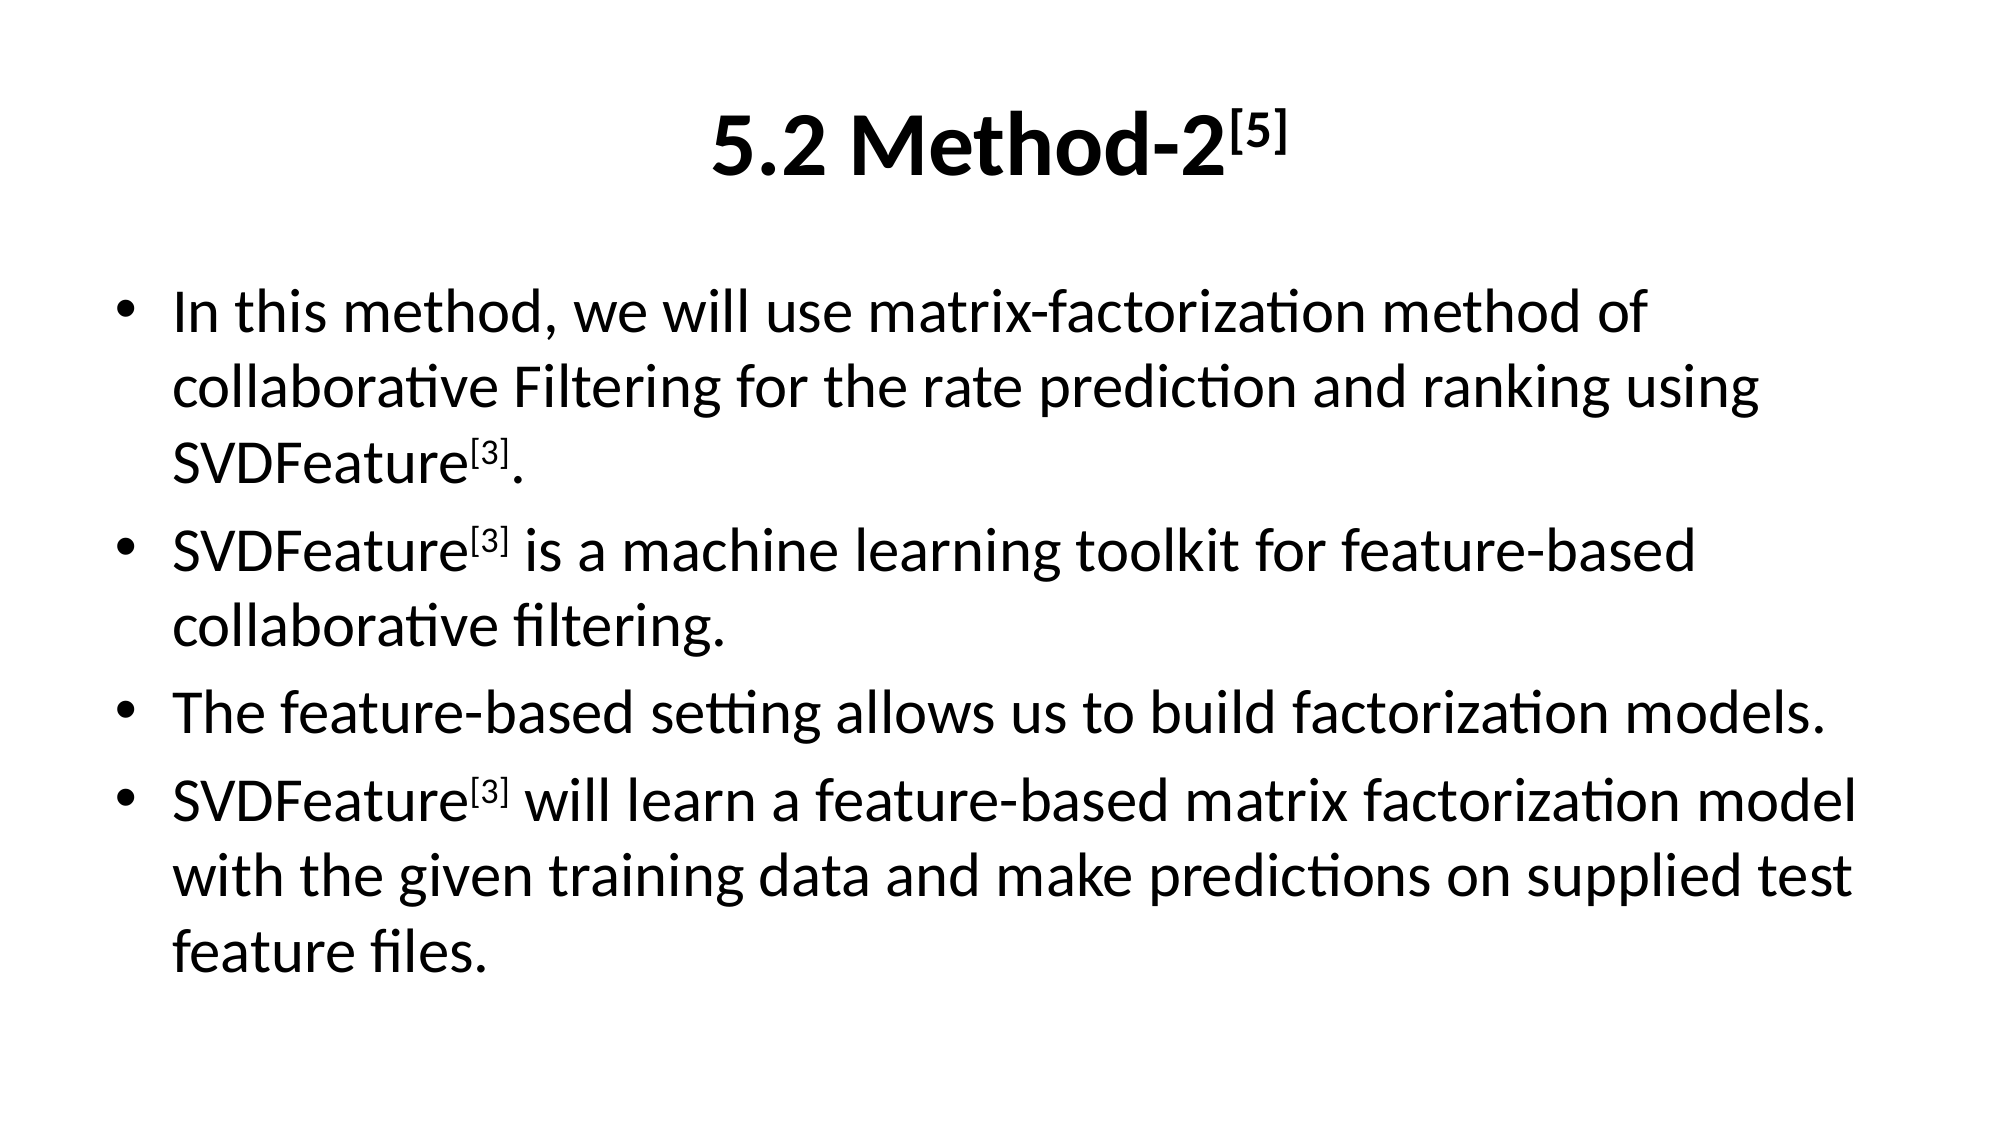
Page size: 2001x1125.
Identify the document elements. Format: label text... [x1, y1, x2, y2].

title 5.2 Method-2[5] [99, 45, 1900, 233]
list In this method, we will use matrix-factorization method of collaborative Filtering for the rate prediction and ranking using SVDFeature[3]. SVDFeature[3] is a machine learning toolkit for feature-based collaborative filtering. The feature-based setting allows us to build factorization models. SVDFeature[3] will learn a feature-based matrix factorization model with the given training data and make predictions on supplied test feature files. [99, 262, 1900, 1005]
